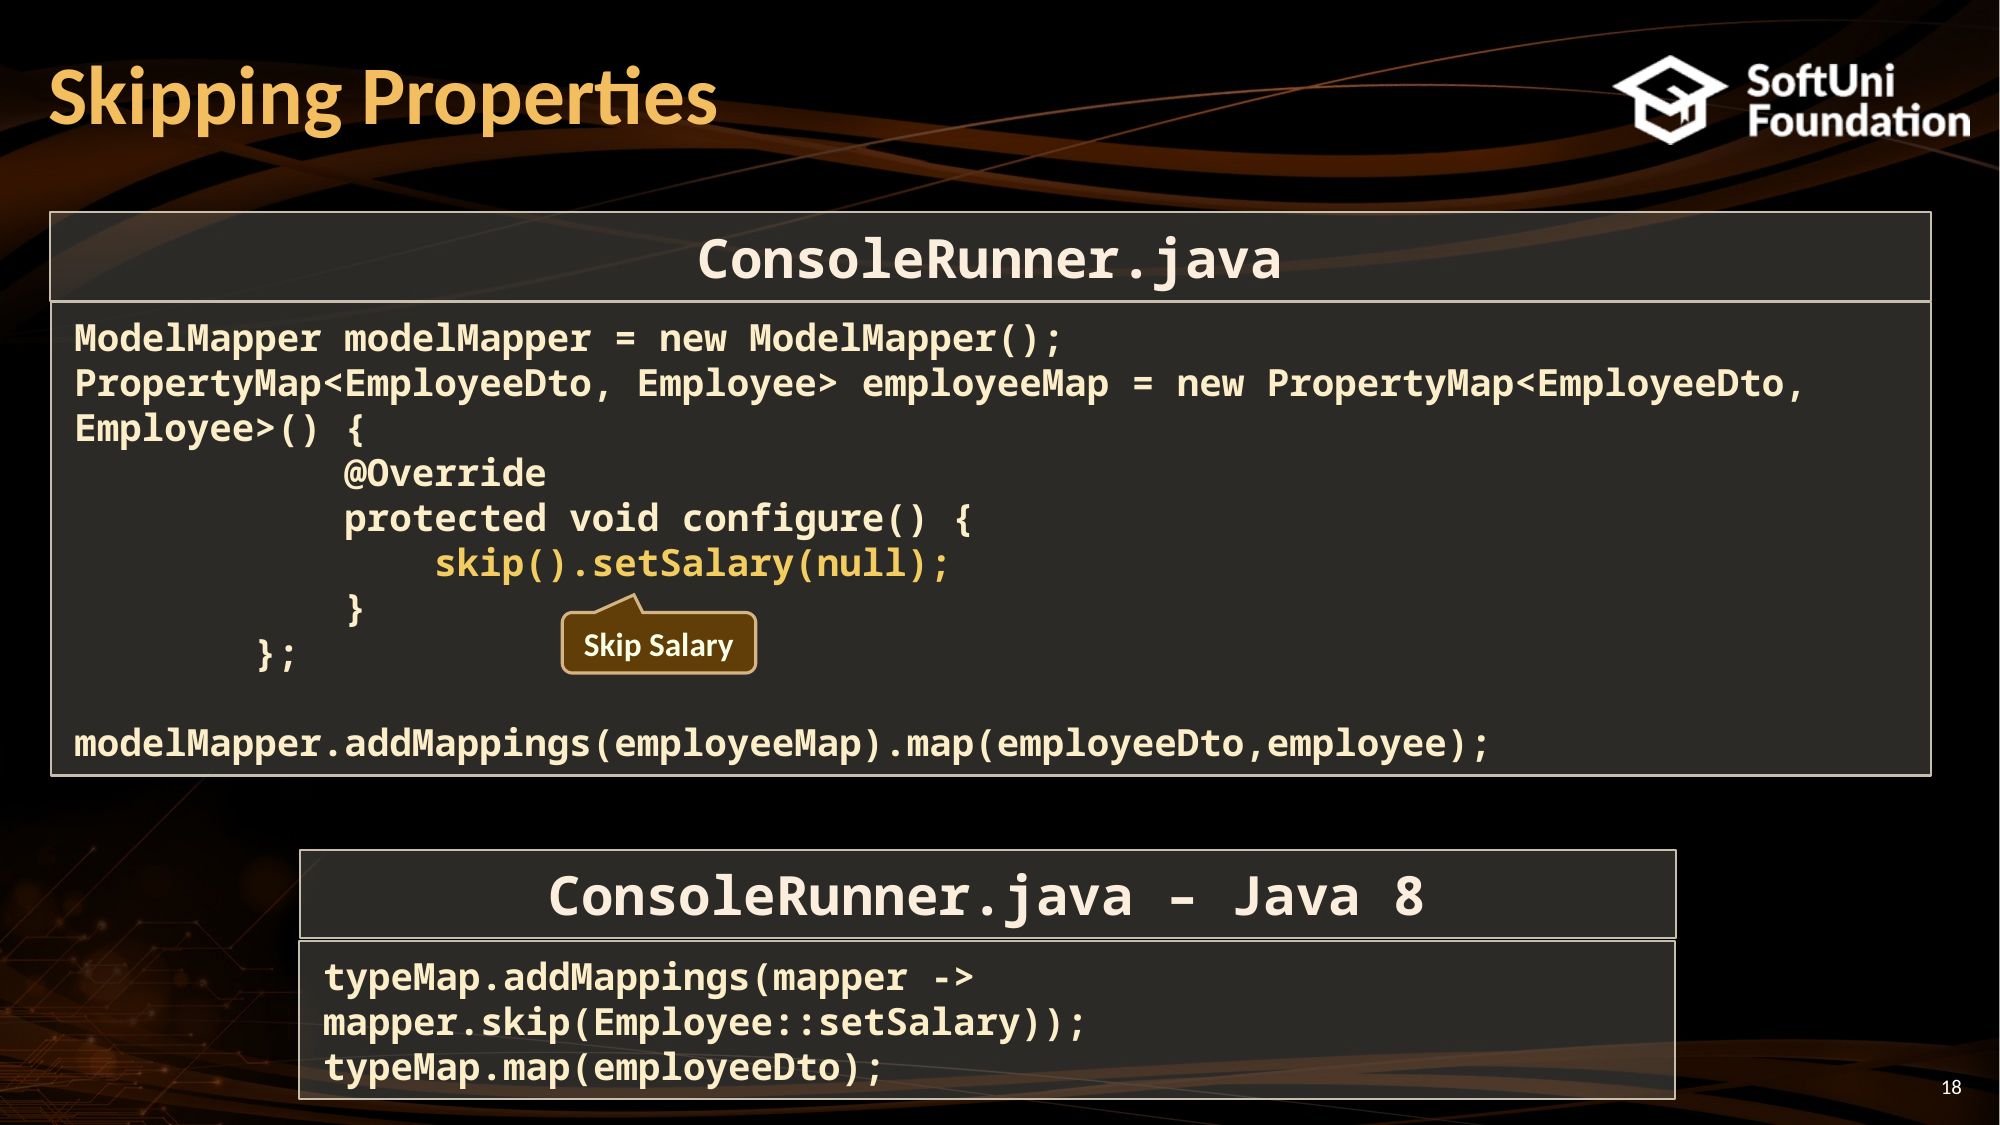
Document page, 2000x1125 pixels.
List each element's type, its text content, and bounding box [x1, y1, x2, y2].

text_box ConsoleRunner.java [49, 212, 1932, 301]
slide_number 18 [1897, 1070, 1968, 1103]
picture [0, 0, 2000, 1125]
text_box typeMap.addMappings(mapper -> mapper.skip(Employee::setSalary)); typeMap.map(employeeDto); [299, 940, 1675, 1100]
text_box Skip Salary [561, 593, 757, 675]
text_box ConsoleRunner.java – Java 8 [299, 849, 1676, 939]
text_box ModelMapper modelMapper = new ModelMapper(); PropertyMap<EmployeeDto, Employee> employeeMap = new PropertyMap<EmployeeDto, Employee>() { @Override protected void configure() { skip().setSalary(null); } }; modelMapper.addMappings(employeeMap).map(employeeDto,employee); [50, 301, 1932, 776]
title Skipping Properties [30, 6, 1602, 189]
